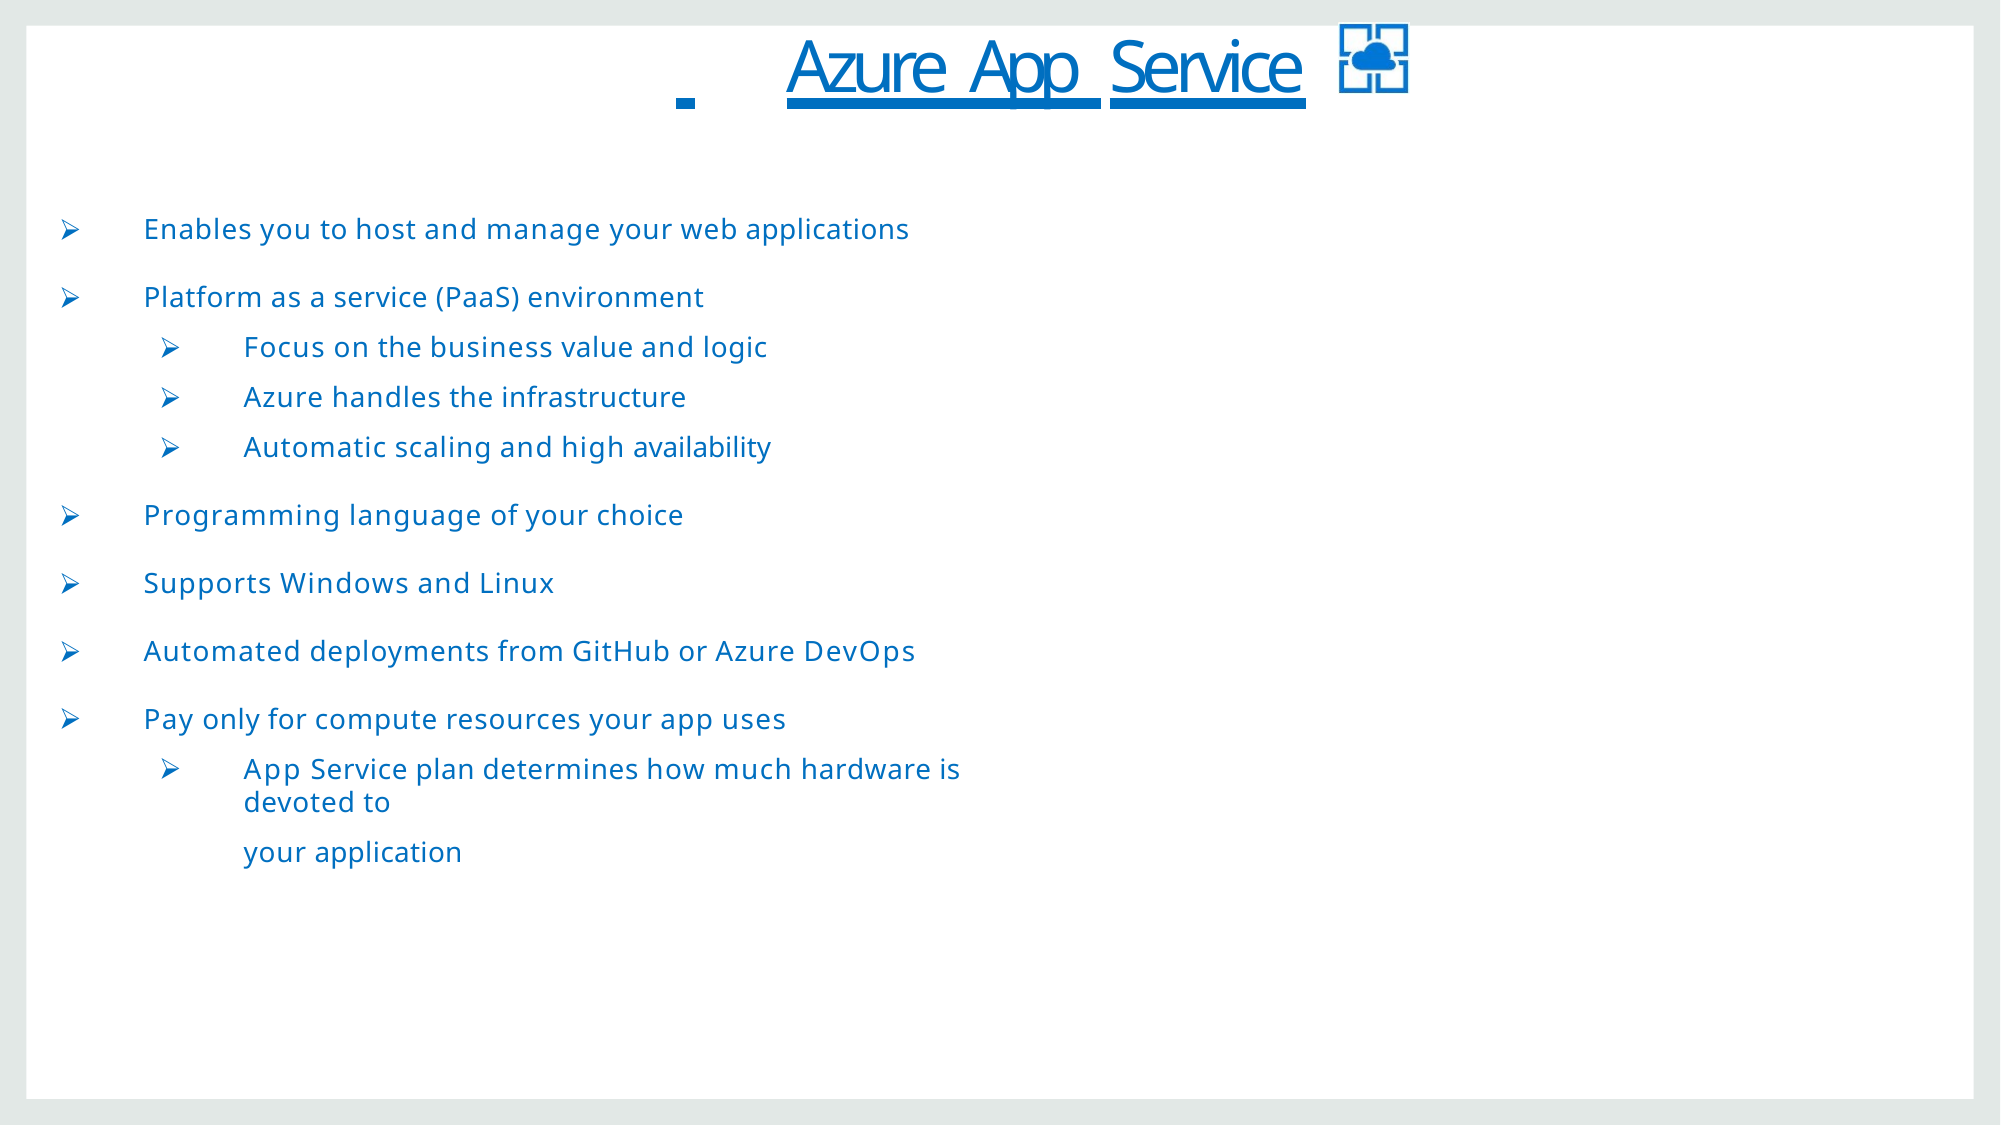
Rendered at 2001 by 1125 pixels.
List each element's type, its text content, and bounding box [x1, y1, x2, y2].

picture [1338, 22, 1410, 94]
title Azure App Service [673, 0, 1535, 108]
text_box Enables you to host and manage your web applications Platform as a service (PaaS) environment Focus on the business value and logic Azure handles the infrastructure Automatic scaling and high availability Programming language of your choice Supports Windows and Linux Automated deployments from GitHub or Azure DevOps Pay only for compute resources your app uses App Service plan determines how much hardware is devoted to your application [57, 209, 1079, 869]
